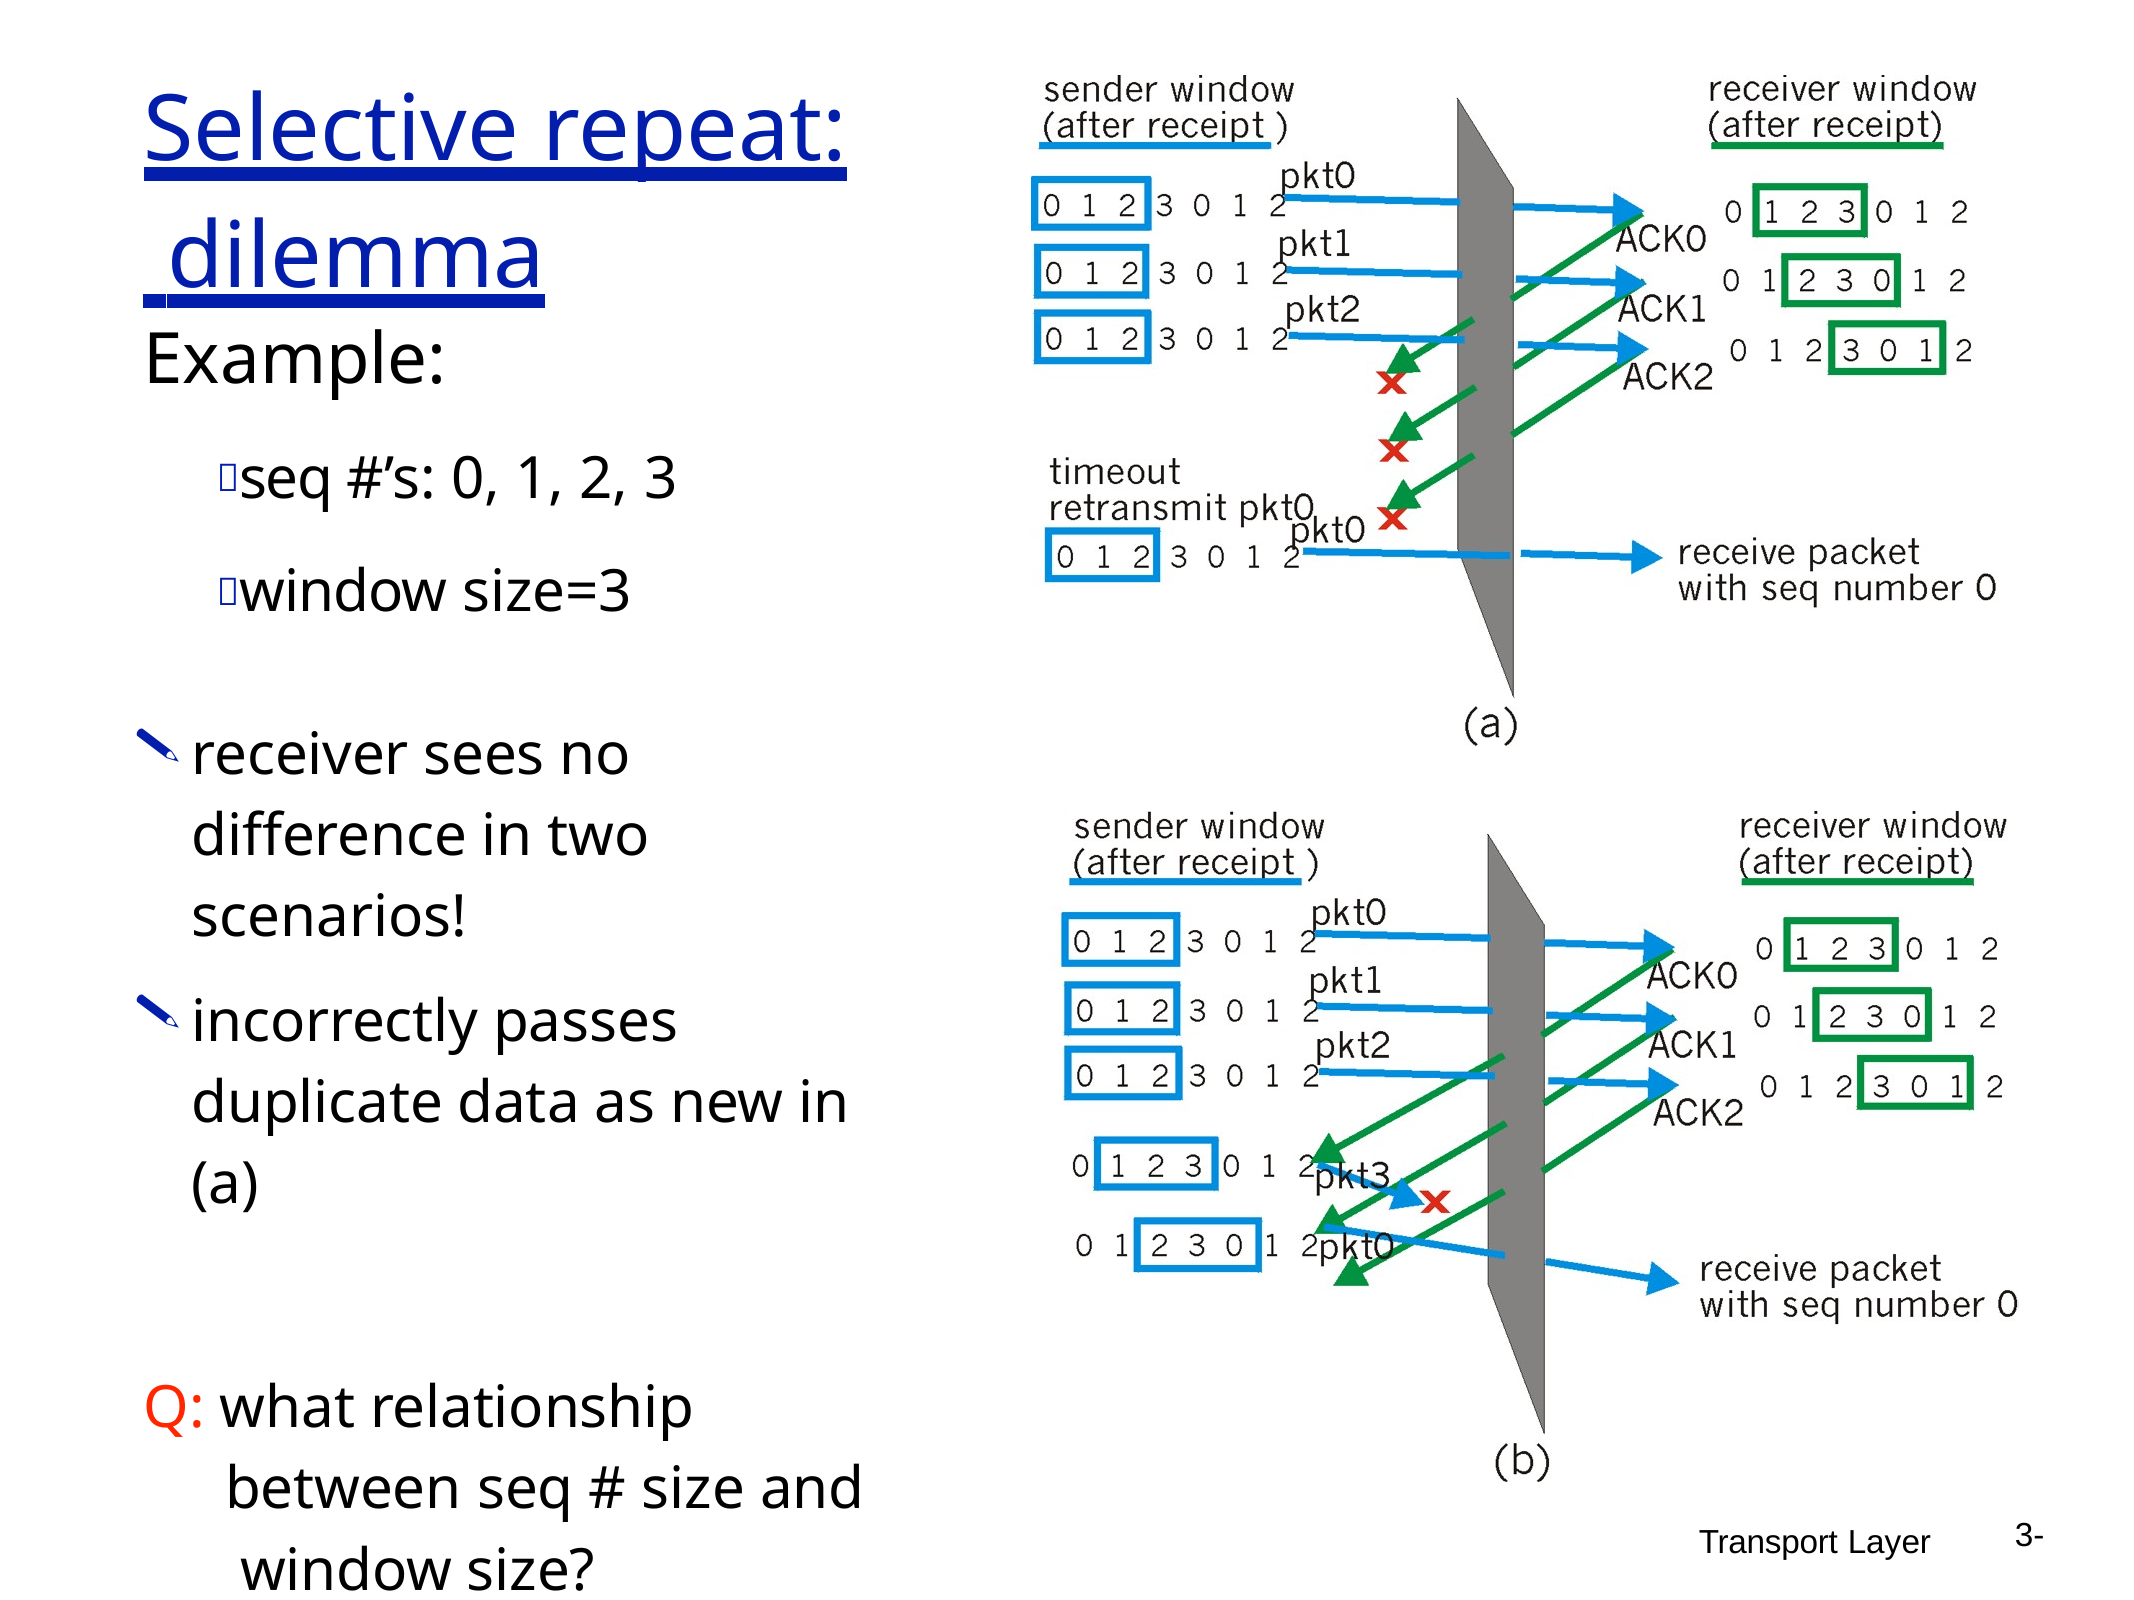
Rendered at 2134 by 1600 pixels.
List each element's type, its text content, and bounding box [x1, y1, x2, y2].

slide_number Transport Layer [1696, 1520, 1938, 1600]
text_box Example: seq #’s: 0, 1, 2, 3 window size=3 receiver sees no difference in two scenarios! incorrectly passes duplicate data as new in (a) Q: what relationship between seq # size and window size? [124, 266, 939, 1600]
title Selective repeat: dilemma [140, 49, 884, 266]
footer 3- [2012, 1514, 2047, 1600]
text_box [1031, 75, 2019, 1482]
